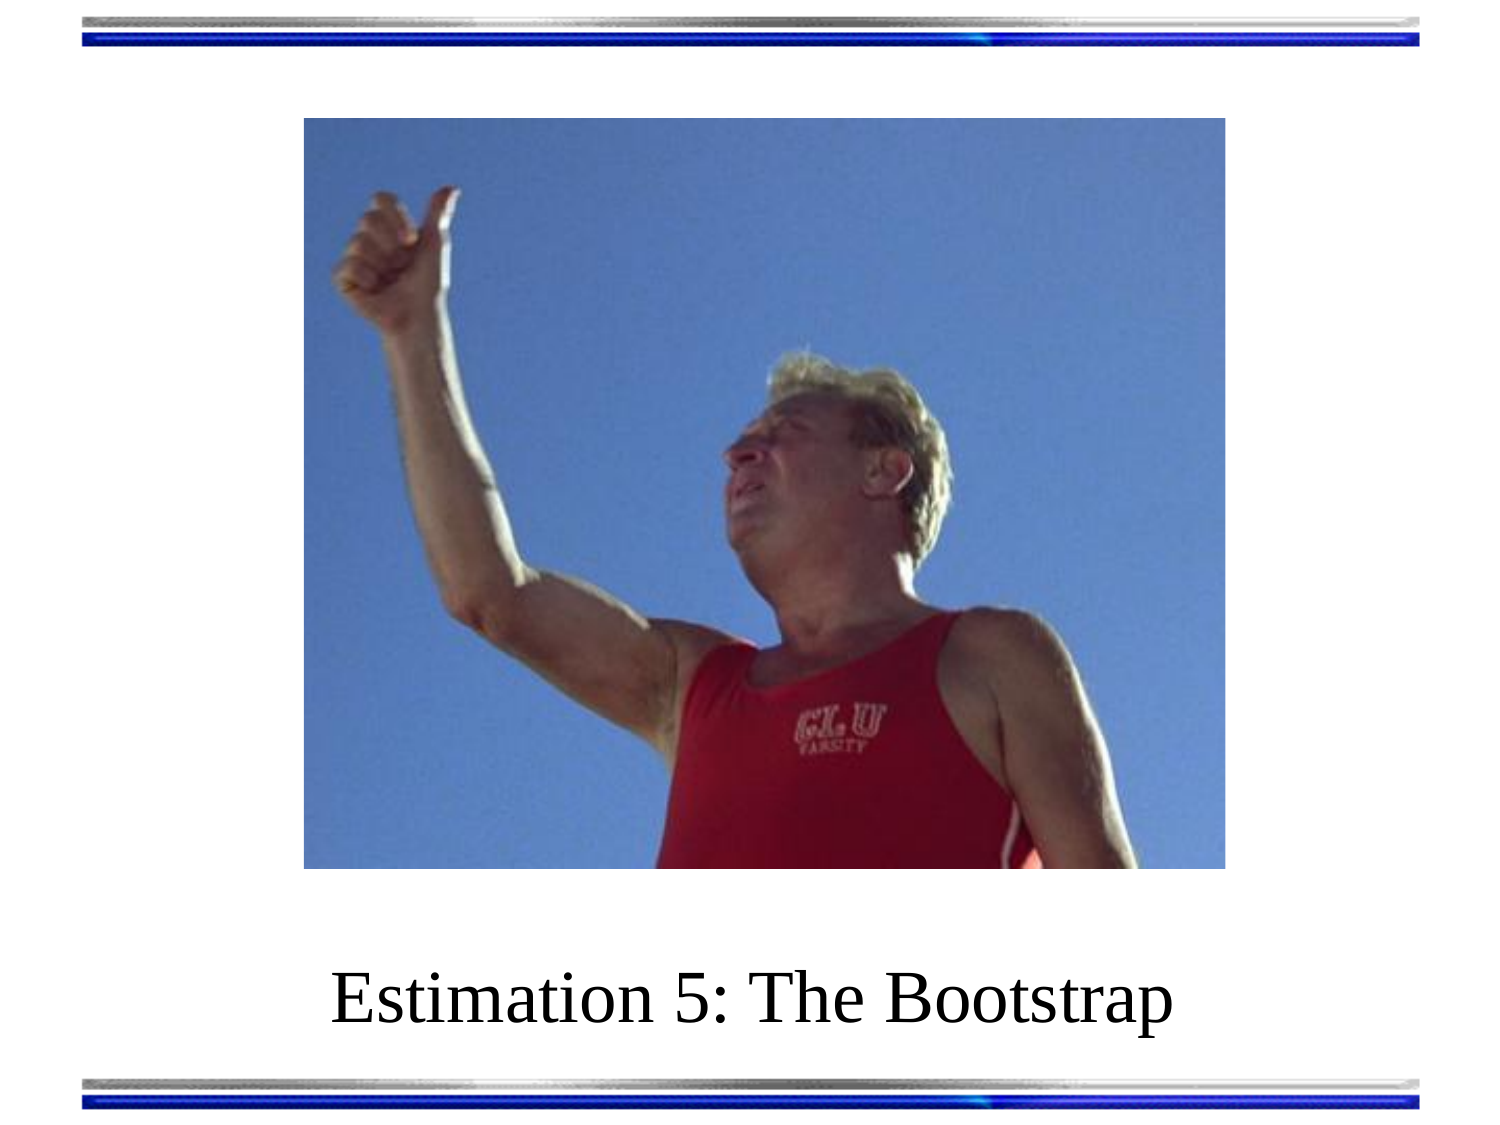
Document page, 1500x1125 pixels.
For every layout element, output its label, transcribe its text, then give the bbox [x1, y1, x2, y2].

picture [79, 12, 1426, 52]
picture [303, 118, 1226, 870]
picture [78, 1074, 1426, 1115]
text_box Estimation 5: The Bootstrap [6, 925, 1500, 1068]
